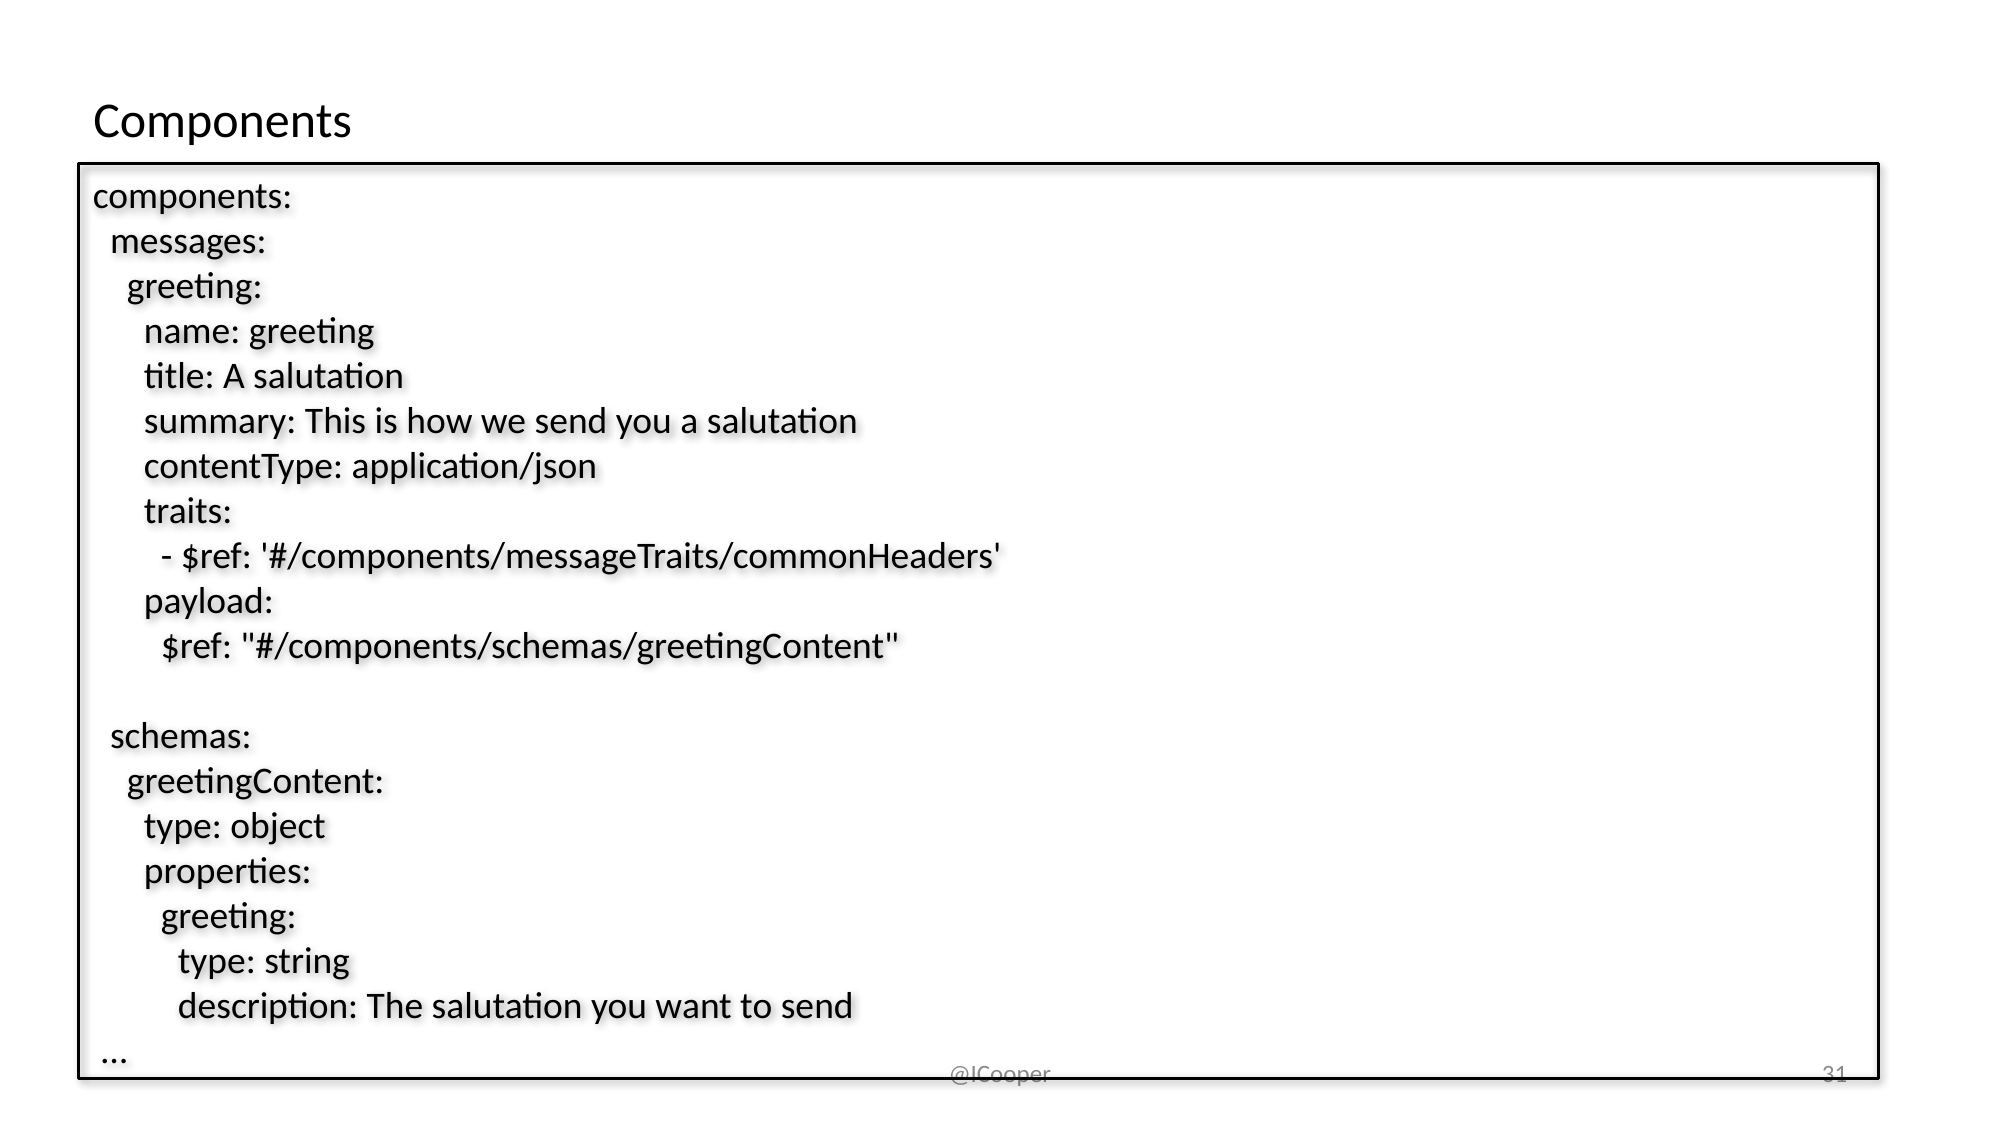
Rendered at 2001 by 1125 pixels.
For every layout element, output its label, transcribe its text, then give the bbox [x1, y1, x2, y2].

slide_number 31 [1412, 1042, 1863, 1103]
footer @ICooper [662, 1042, 1338, 1103]
text_box Components [78, 72, 1376, 163]
text_box components: messages: greeting: name: greeting title: A salutation summary: This is how we send you a salutation contentType: application/json traits: - $ref: '#/components/messageTraits/commonHeaders' payload: $ref: "#/components/schemas/greetingContent" schemas: greetingContent: type: object properties: greeting: type: string description: The salutation you want to send … [78, 163, 1879, 1079]
